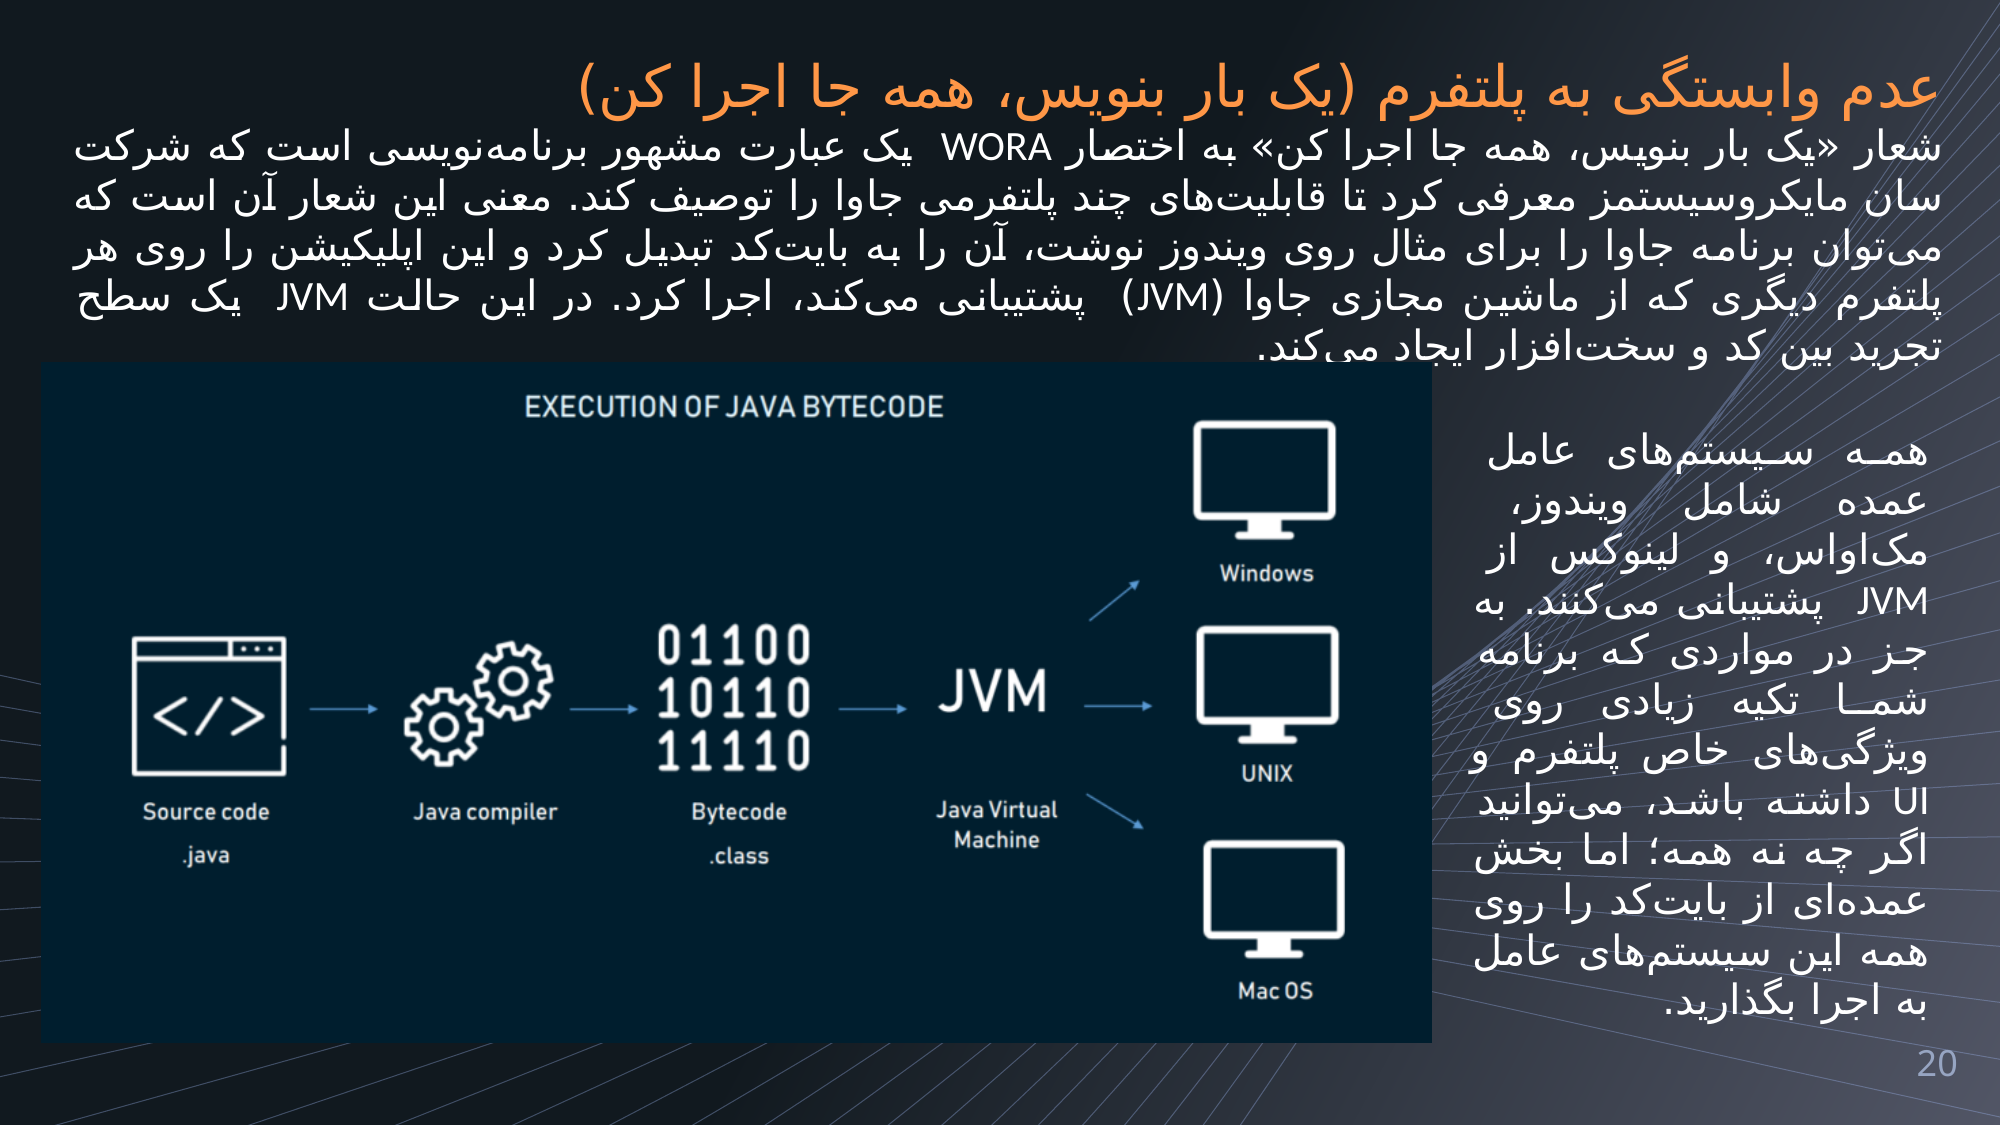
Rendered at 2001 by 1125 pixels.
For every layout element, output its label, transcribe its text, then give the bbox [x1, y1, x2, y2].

picture [41, 362, 1432, 1043]
text_box عدم وابستگی به پلتفرم (یک بار بنویس، همه جا اجرا کن) شعار «یک بار بنویس، همه جا اجرا کن» به اختصار WORA یک عبارت مشهور برنامه‌نویسی است که شرکت سان مایکروسیستمز معرفی کرد تا قابلیت‌های چند پلتفرمی جاوا را توصیف کند. معنی این شعار آن است که می‌توان برنامه جاوا را برای مثال روی ویندوز نوشت، آن را به بایت‌کد تبدیل کرد و این اپلیکیشن را روی هر پلتفرم دیگری که از ماشین مجازی جاوا (JVM) پشتیبانی می‌کند، اجرا کرد. در این حالت JVM یک سطح تجرید بین کد و سخت‌افزار ایجاد می‌کند. [57, 41, 1959, 377]
slide_number 20 [1838, 1022, 1959, 1109]
text_box همه سیستم‌های عامل عمده شامل ویندوز، مک‌اواس، و لینوکس از JVM پشتیبانی می‌کنند. به جز در مواردی که برنامه شما تکیه زیادی روی ویژگی‌های خاص پلتفرم و UI داشته باشد، می‌توانید اگر چه نه همه؛ اما بخش عمده‌ای از بایت‌کد را روی همه این سیستم‌های عامل به اجرا بگذارید. [1455, 415, 1945, 1031]
